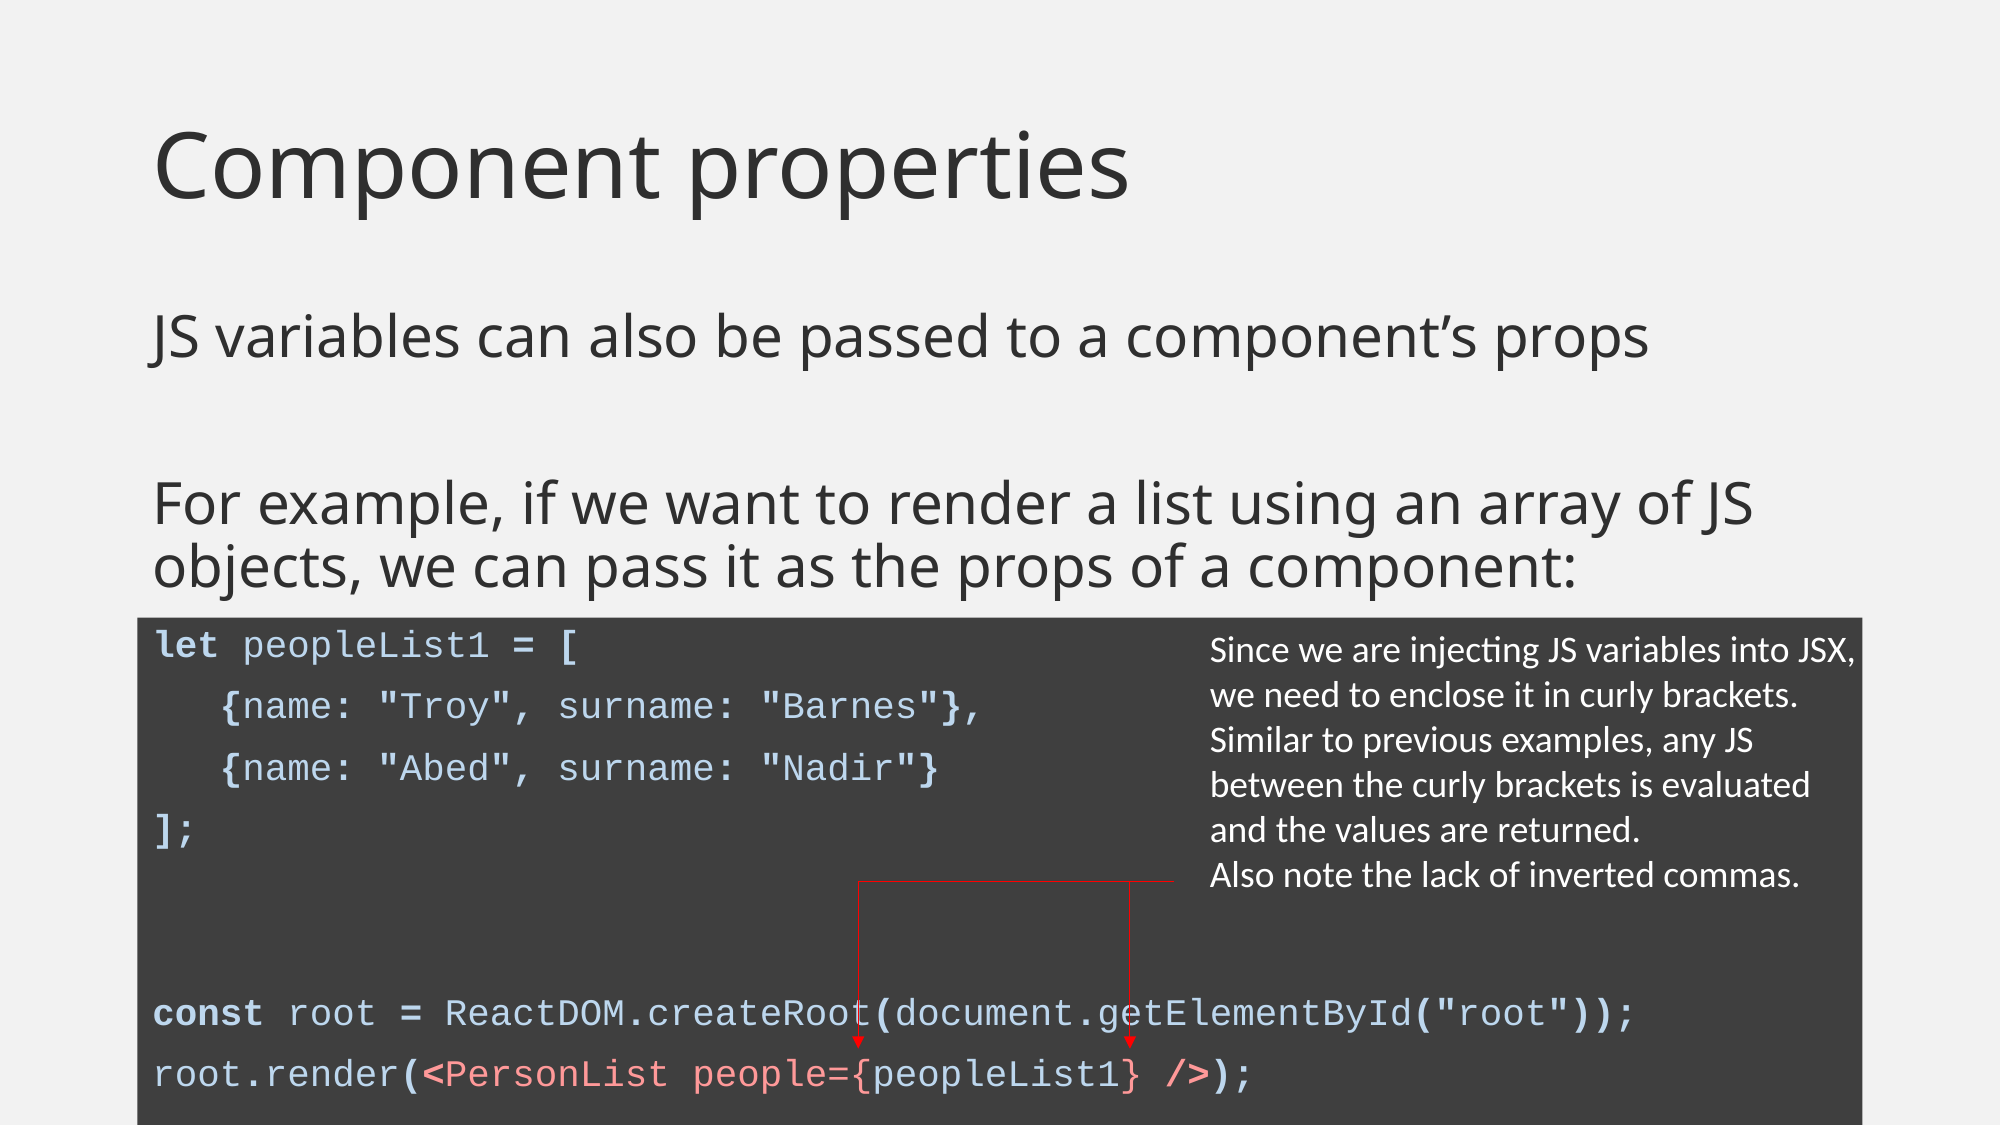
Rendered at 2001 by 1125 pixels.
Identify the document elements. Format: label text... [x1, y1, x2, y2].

text_box Since we are injecting JS variables into JSX, we need to enclose it in curly brackets. Similar to previous examples, any JS between the curly brackets is evaluated and the values are returned. Also note the lack of inverted commas. [1195, 617, 1892, 903]
text_box let peopleList1 = [ {name: "Troy", surname: "Barnes"}, {name: "Abed", surname: "Nadir"} ]; const root = ReactDOM.createRoot(document.getElementById("root")); root.render(<PersonList people={peopleList1} />); [137, 617, 1863, 1125]
title Component properties [137, 59, 1863, 278]
list JS variables can also be passed to a component’s props For example, if we want to render a list using an array of JS objects, we can pass it as the props of a component: [137, 299, 1863, 617]
